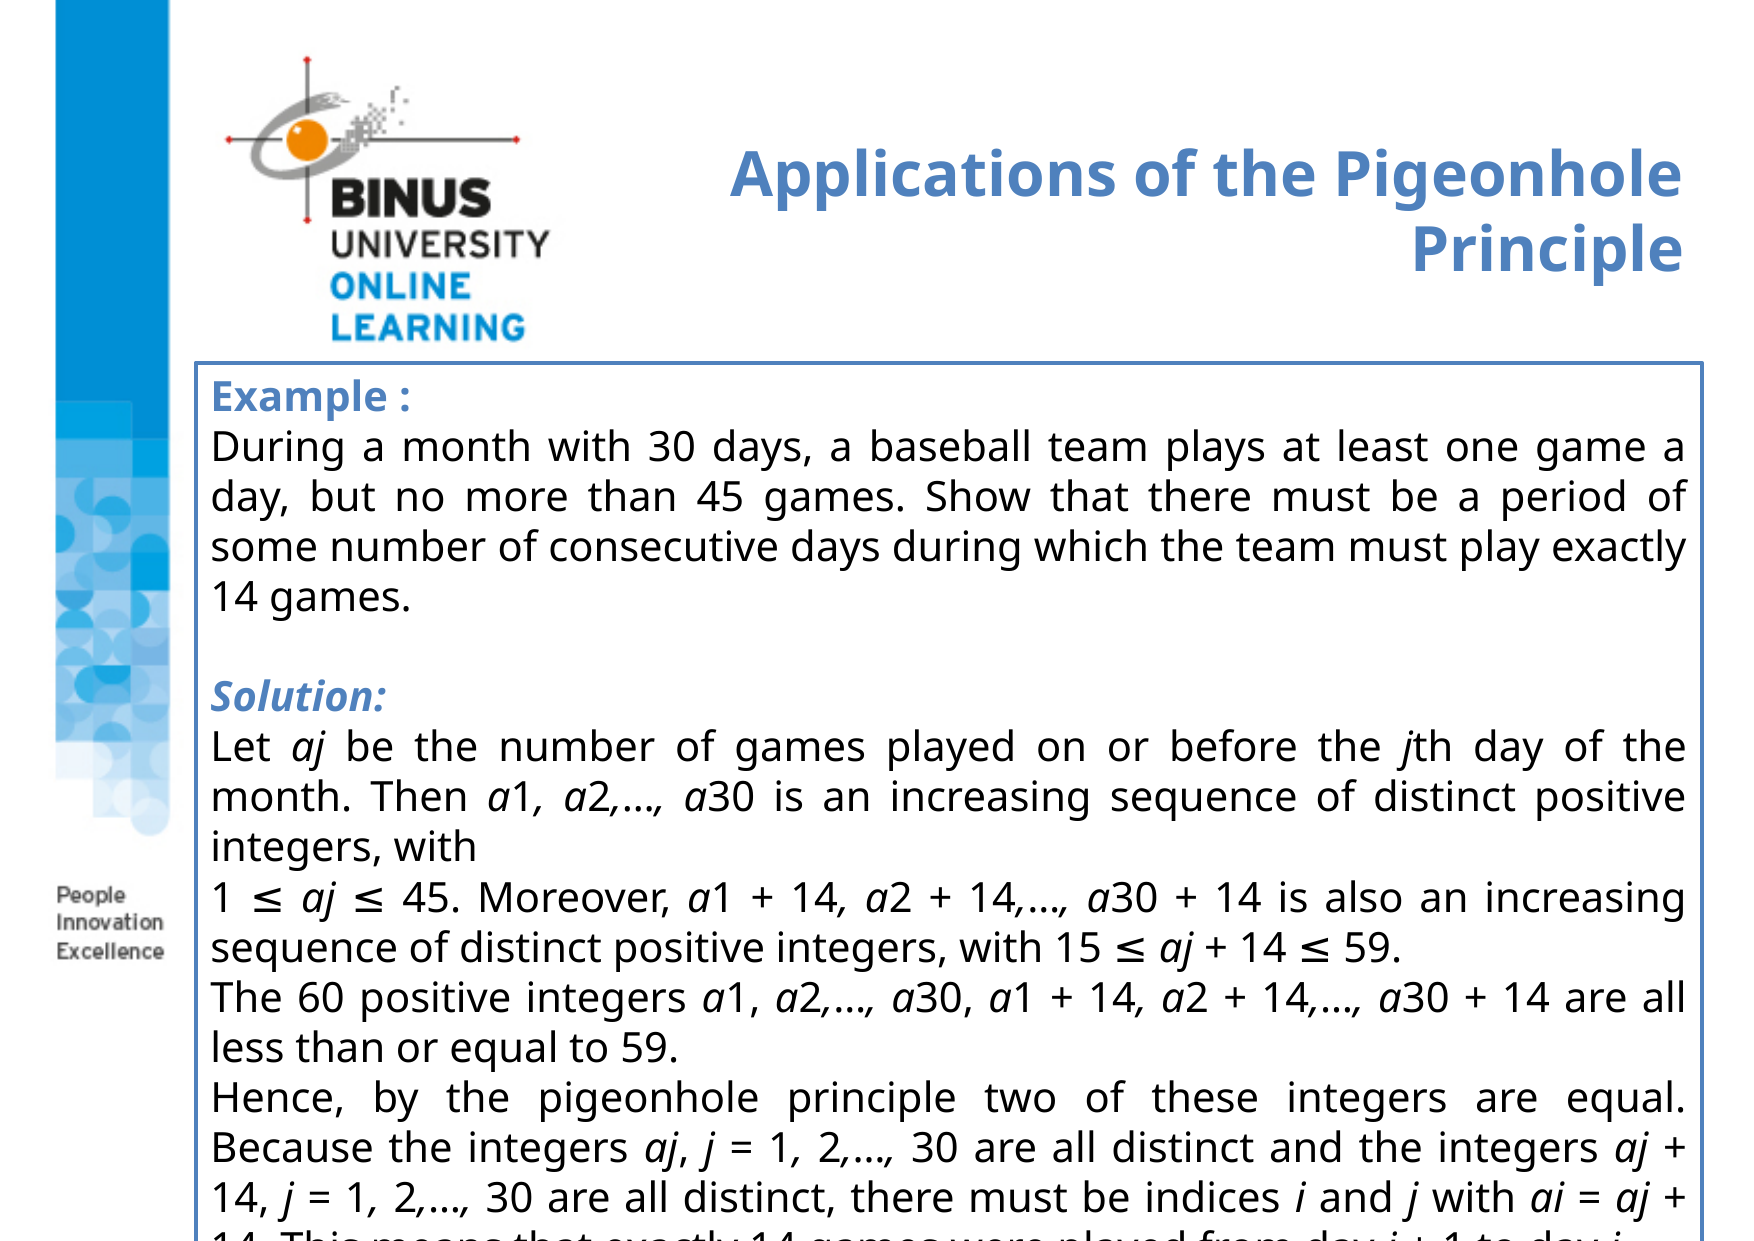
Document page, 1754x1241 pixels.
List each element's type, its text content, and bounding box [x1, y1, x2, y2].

title Applications of the Pigeonhole Principle [620, 105, 1702, 313]
text_box Example : During a month with 30 days, a baseball team plays at least one game a day, but no more than 45 games. Show that there must be a period of some number of consecutive days during which the team must play exactly 14 games. Solution: Let aj be the number of games played on or before the jth day of the month. Then a1, a2,…, a30 is an increasing sequence of distinct positive integers, with 1 ≤ aj ≤ 45. Moreover, a1 + 14, a2 + 14,…, a30 + 14 is also an increasing sequence of distinct positive integers, with 15 ≤ aj + 14 ≤ 59. The 60 positive integers a1, a2,…, a30, a1 + 14, a2 + 14,…, a30 + 14 are all less than or equal to 59. Hence, by the pigeonhole principle two of these integers are equal. Because the integers aj, j = 1, 2,…, 30 are all distinct and the integers aj + 14, j = 1, 2,…, 30 are all distinct, there must be indices i and j with ai = aj + 14. This means that exactly 14 games were played from day j + 1 to day i. [194, 361, 1704, 1241]
picture [0, 0, 1754, 1241]
